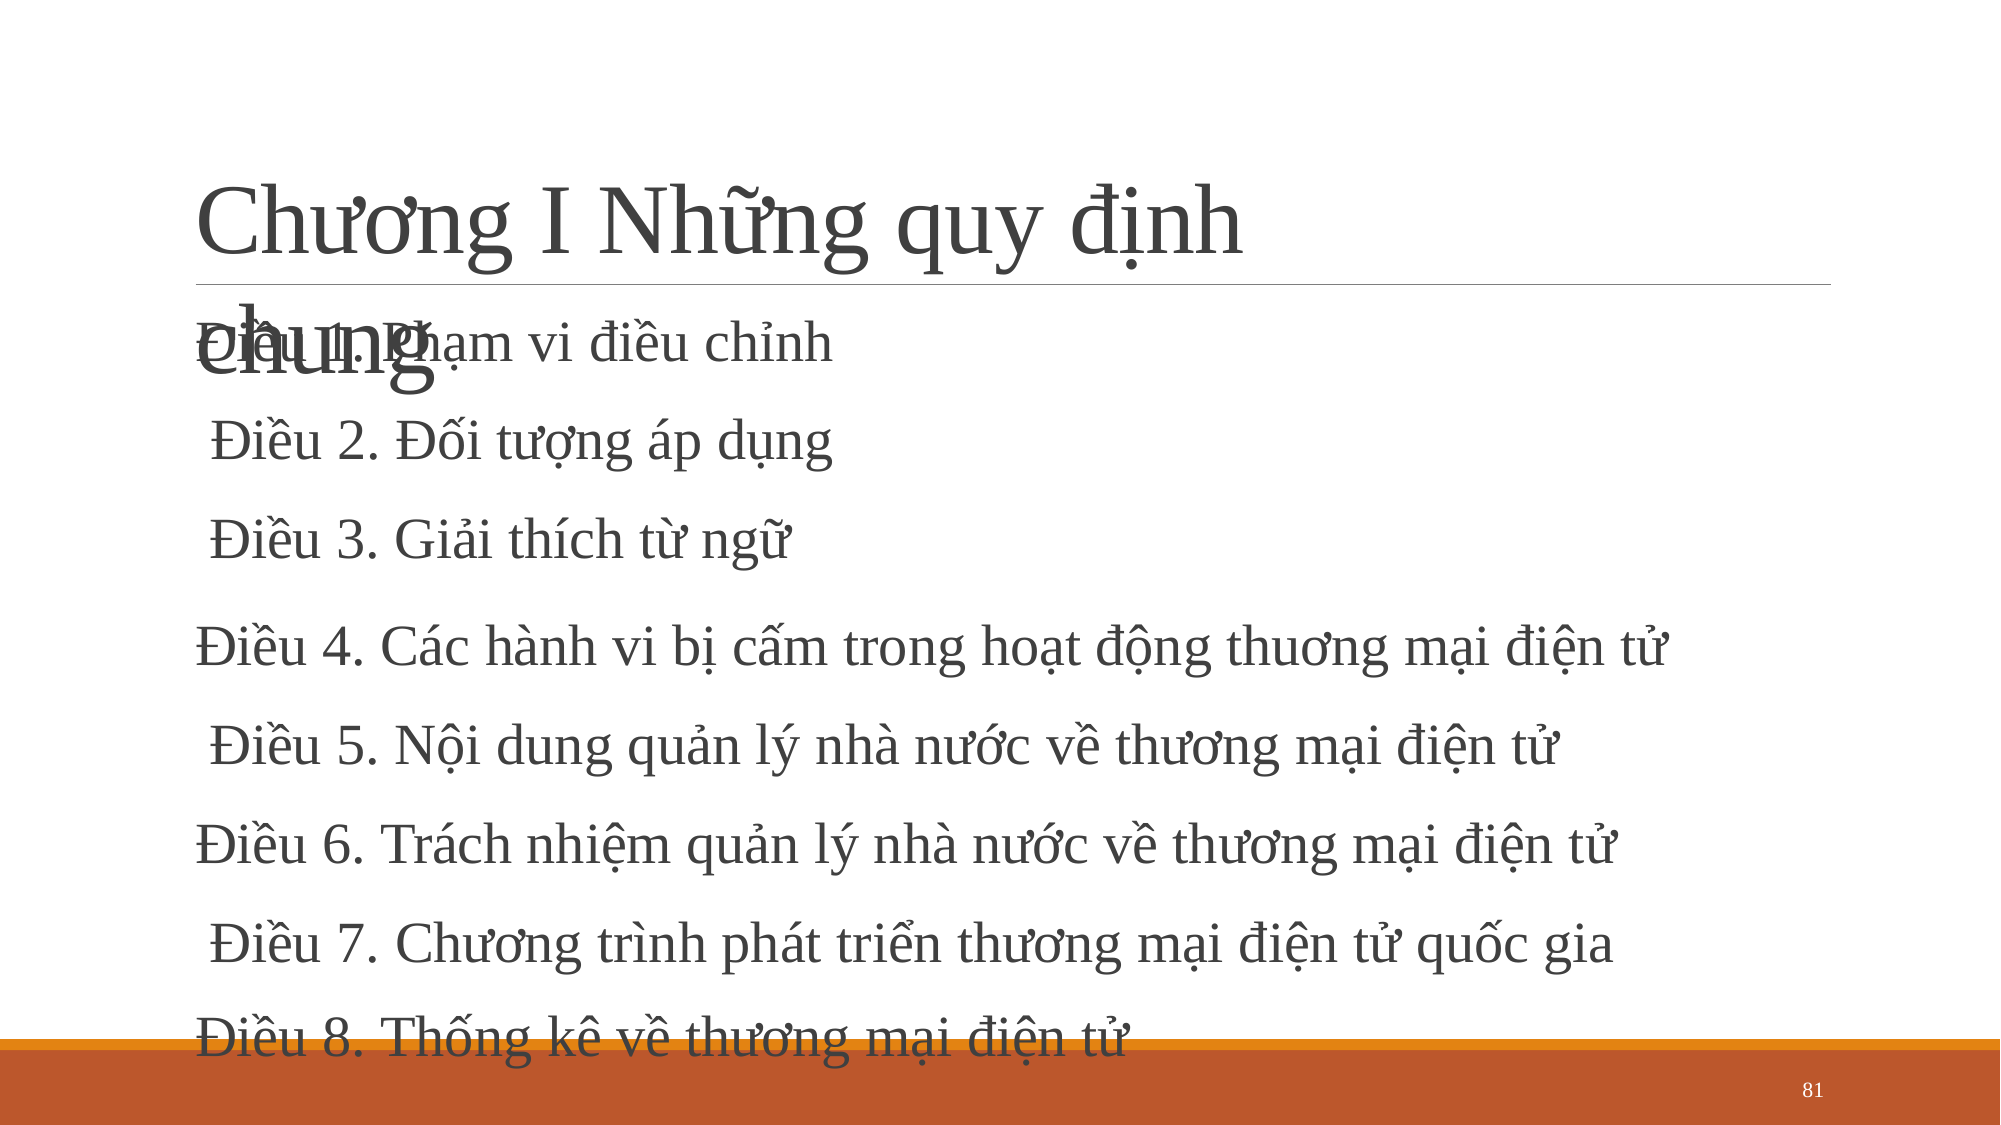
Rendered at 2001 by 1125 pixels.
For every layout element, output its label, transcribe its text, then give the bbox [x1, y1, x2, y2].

slide_number 81 [1796, 1076, 1831, 1125]
text_box Điều 1. Phạm vi điều chỉnh Điều 2. Đối tượng áp dụng Điều 3. Giải thích từ ngữ Điều 4. Các hành vi bị cấm trong hoạt động thuơng mại điện tử Điều 5. Nội dung quản lý nhà nước về thương mại điện tử Điều 6. Trách nhiệm quản lý nhà nước về thương mại điện tử Điều 7. Chương trình phát triển thương mại điện tử quốc gia [192, 272, 1674, 975]
title Chương I Những quy định chung [192, 151, 1499, 272]
text_box Điều 8. Thống kê về thương mại điện tử [192, 1002, 1134, 1068]
